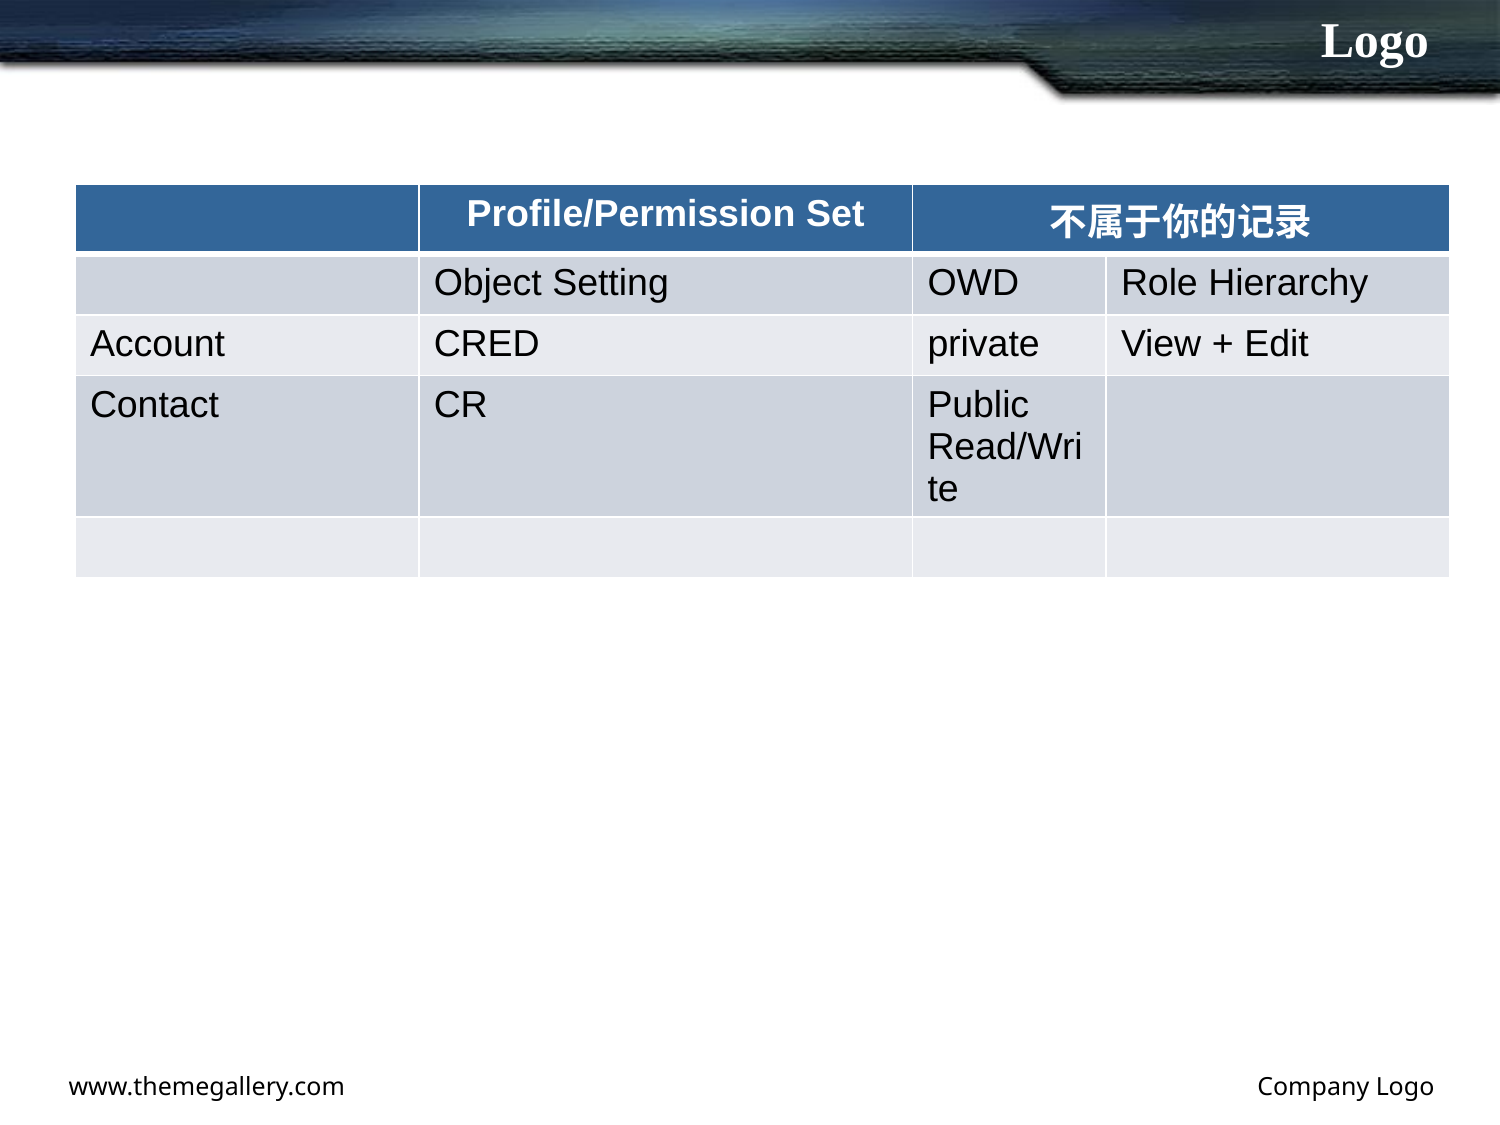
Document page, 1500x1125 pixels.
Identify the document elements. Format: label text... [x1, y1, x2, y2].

table_cell [76, 257, 418, 314]
table_header [76, 185, 418, 251]
table_cell Object Setting [420, 257, 912, 314]
picture [0, 0, 1500, 105]
table_cell [76, 518, 418, 577]
table_cell [1107, 376, 1449, 516]
table_cell private [913, 316, 1105, 375]
table_cell View + Edit [1107, 316, 1449, 375]
table_cell [1107, 518, 1449, 577]
table_header 不属于你的记录 [913, 185, 1449, 251]
slide_number www.themegallery.com [53, 1062, 467, 1113]
table_cell Role Hierarchy [1107, 257, 1449, 314]
table_cell [913, 518, 1105, 577]
table_cell Account [76, 316, 418, 375]
table_cell OWD [913, 257, 1105, 314]
table_cell [420, 518, 912, 577]
table_cell Public Read/Write [913, 376, 1105, 516]
table_cell CRED [420, 316, 912, 375]
table_header Profile/Permission Set [420, 185, 912, 251]
footer Company Logo [975, 1062, 1450, 1113]
table_cell Contact [76, 376, 418, 516]
table_cell CR [420, 376, 912, 516]
